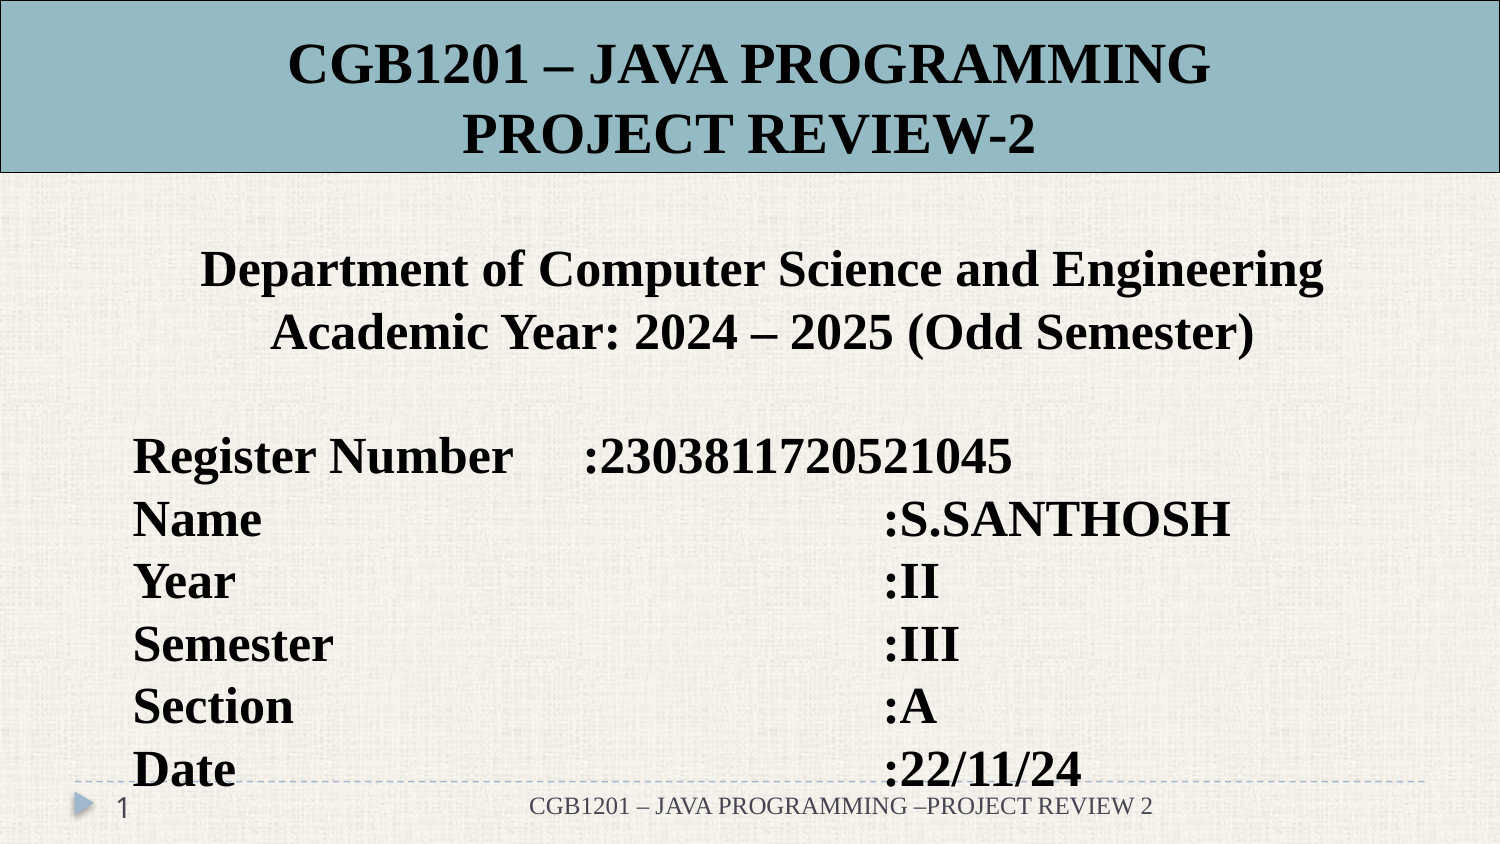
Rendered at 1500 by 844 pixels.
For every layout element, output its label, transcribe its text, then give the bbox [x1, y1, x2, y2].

text_box Department of Computer Science and Engineering Academic Year: 2024 – 2025 (Odd Semester) Register Number :2303811720521045 Name :S.SANTHOSH Year :II Semester :III Section :A Date :22/11/24 [124, 184, 1400, 797]
title CGB1201 – JAVA PROGRAMMING PROJECT REVIEW-2 [0, 0, 1500, 173]
footer CGB1201 – JAVA PROGRAMMING –PROJECT REVIEW 2 [512, 782, 1175, 844]
slide_number 1 [100, 782, 426, 827]
